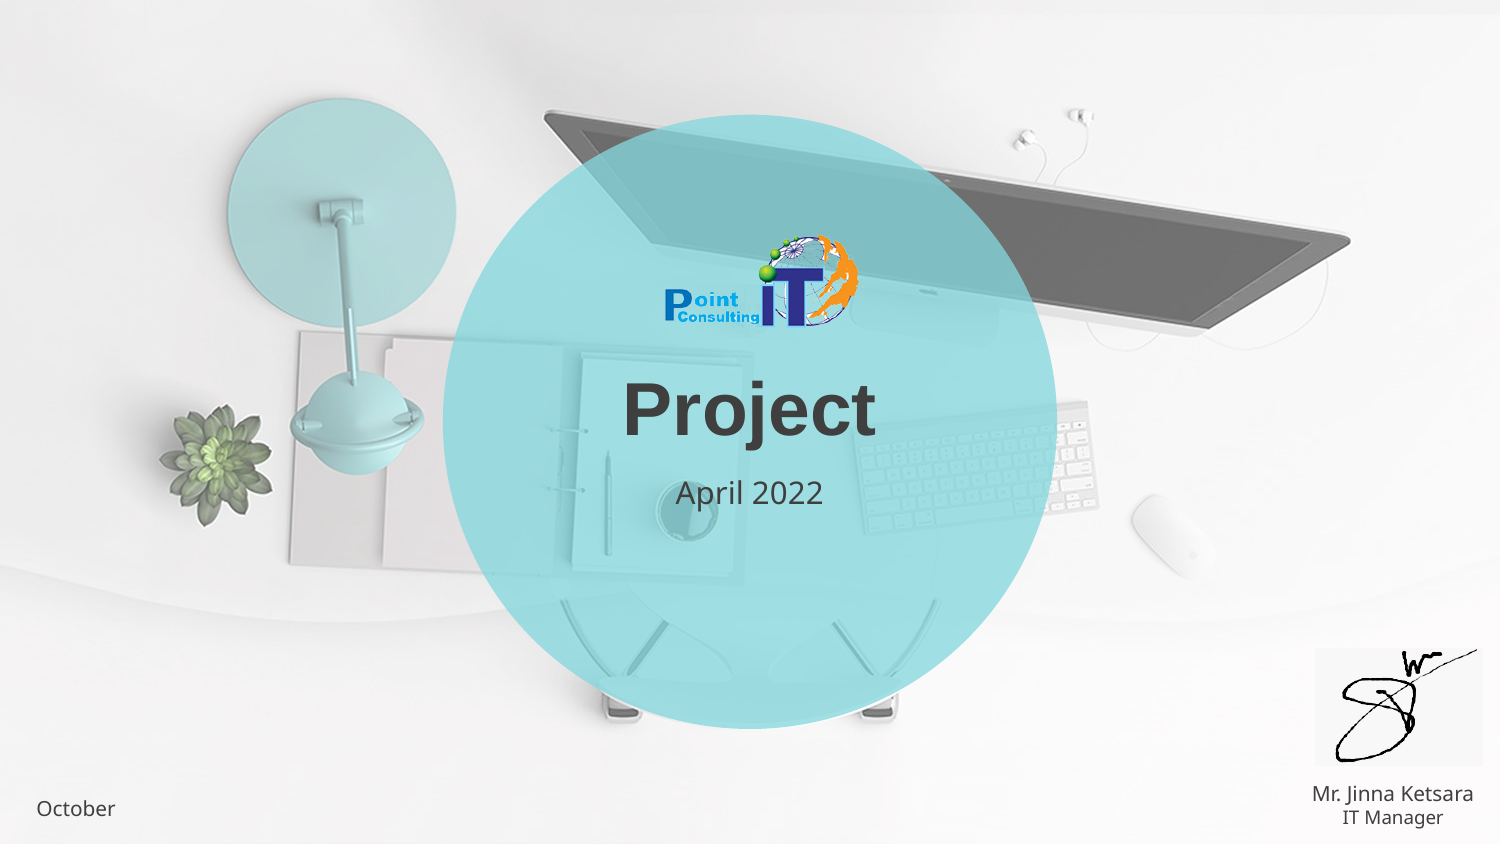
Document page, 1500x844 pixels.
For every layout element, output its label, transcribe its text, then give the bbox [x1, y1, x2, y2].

picture [646, 224, 878, 342]
text_box April 2022 [503, 458, 996, 527]
picture [1315, 648, 1483, 766]
text_box มี [0, 0, 1500, 844]
text_box October [0, 782, 174, 833]
list Project [442, 357, 1058, 453]
text_box Mr. Jinna Ketsara IT Manager [1248, 765, 1500, 843]
